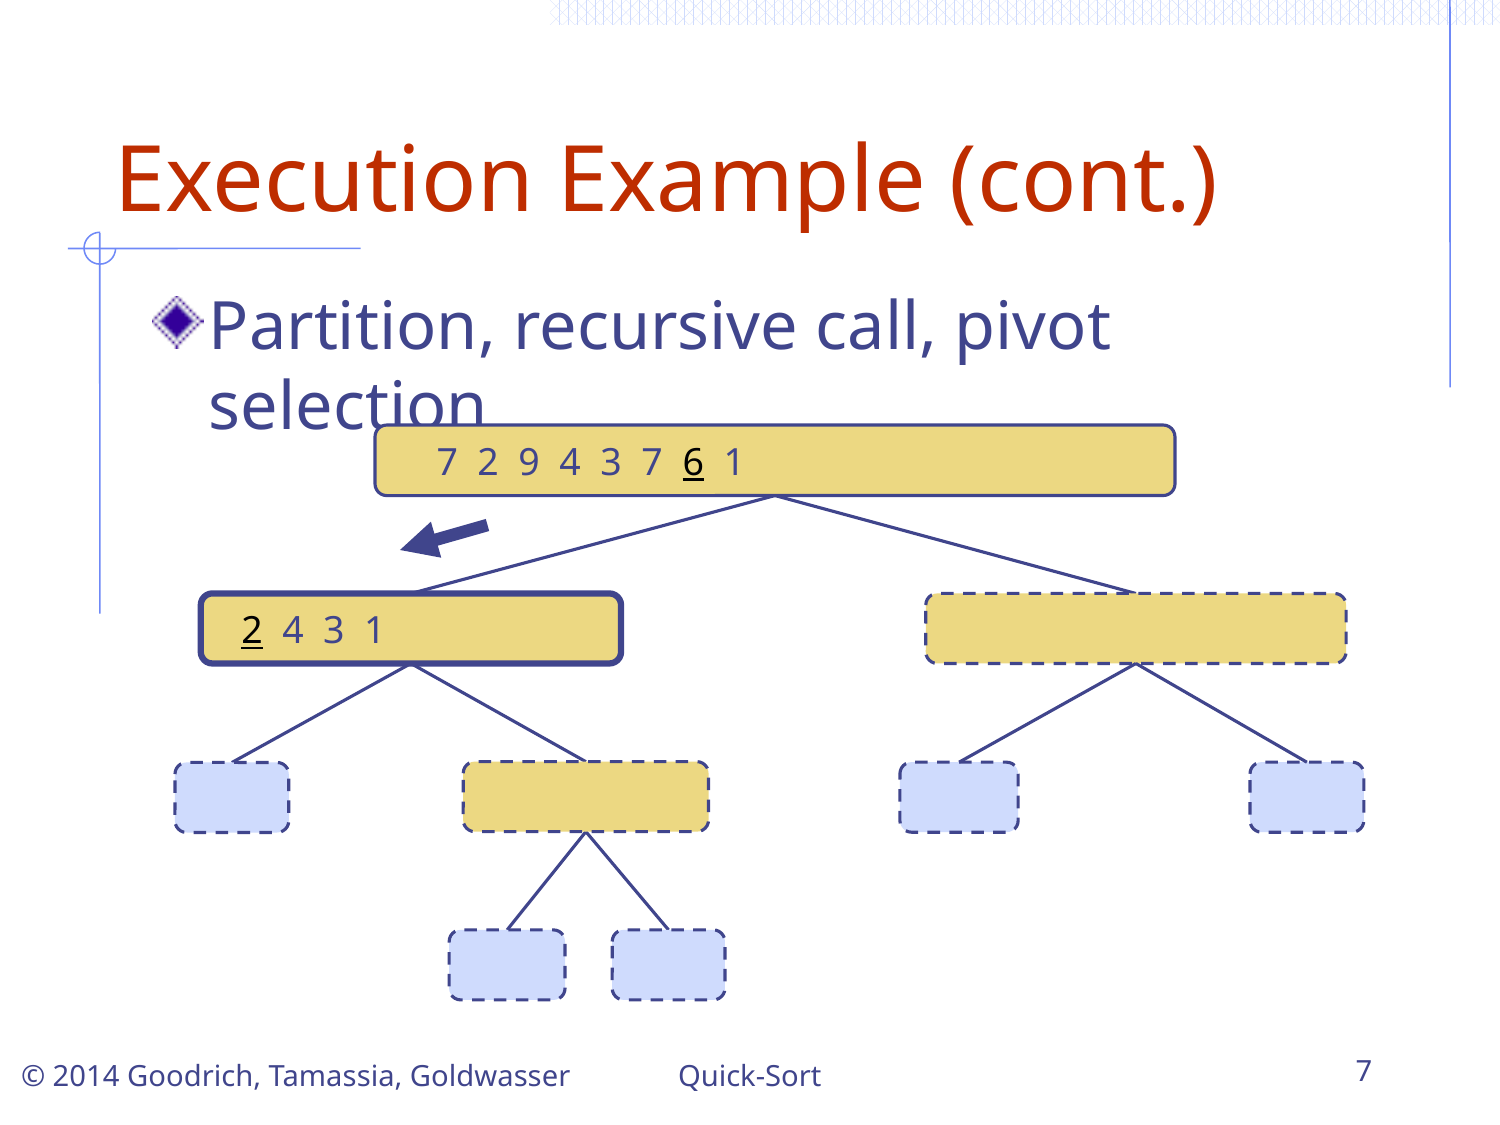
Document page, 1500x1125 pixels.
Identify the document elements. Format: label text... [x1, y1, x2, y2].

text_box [585, 833, 669, 929]
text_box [231, 666, 409, 762]
text_box 3 8 6 1  1 3 8 6 [925, 593, 1347, 664]
text_box 3  3 [899, 762, 1019, 833]
text_box 8  8 [1249, 762, 1364, 833]
picture [152, 296, 204, 349]
text_box 7 2 9 4 3 7 6 1  1 2 3 4 6 7 8 9 [375, 425, 1176, 496]
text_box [410, 666, 587, 761]
slide_number 7 [1074, 1024, 1388, 1101]
list Partition, recursive call, pivot selection [137, 275, 1413, 400]
footer Quick-Sort [512, 1024, 988, 1101]
text_box 2  2 [174, 762, 289, 833]
title Execution Example (cont.) [99, 50, 1375, 238]
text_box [410, 496, 773, 591]
text_box 9 4  4 9 [463, 761, 709, 832]
text_box 9  9 [449, 929, 566, 1000]
text_box 2 4 3 1  2 4 7 9 [200, 593, 622, 664]
text_box 4  4 [612, 929, 725, 1000]
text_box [774, 496, 1137, 593]
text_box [958, 664, 1134, 761]
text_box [506, 833, 583, 929]
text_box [1135, 664, 1308, 761]
